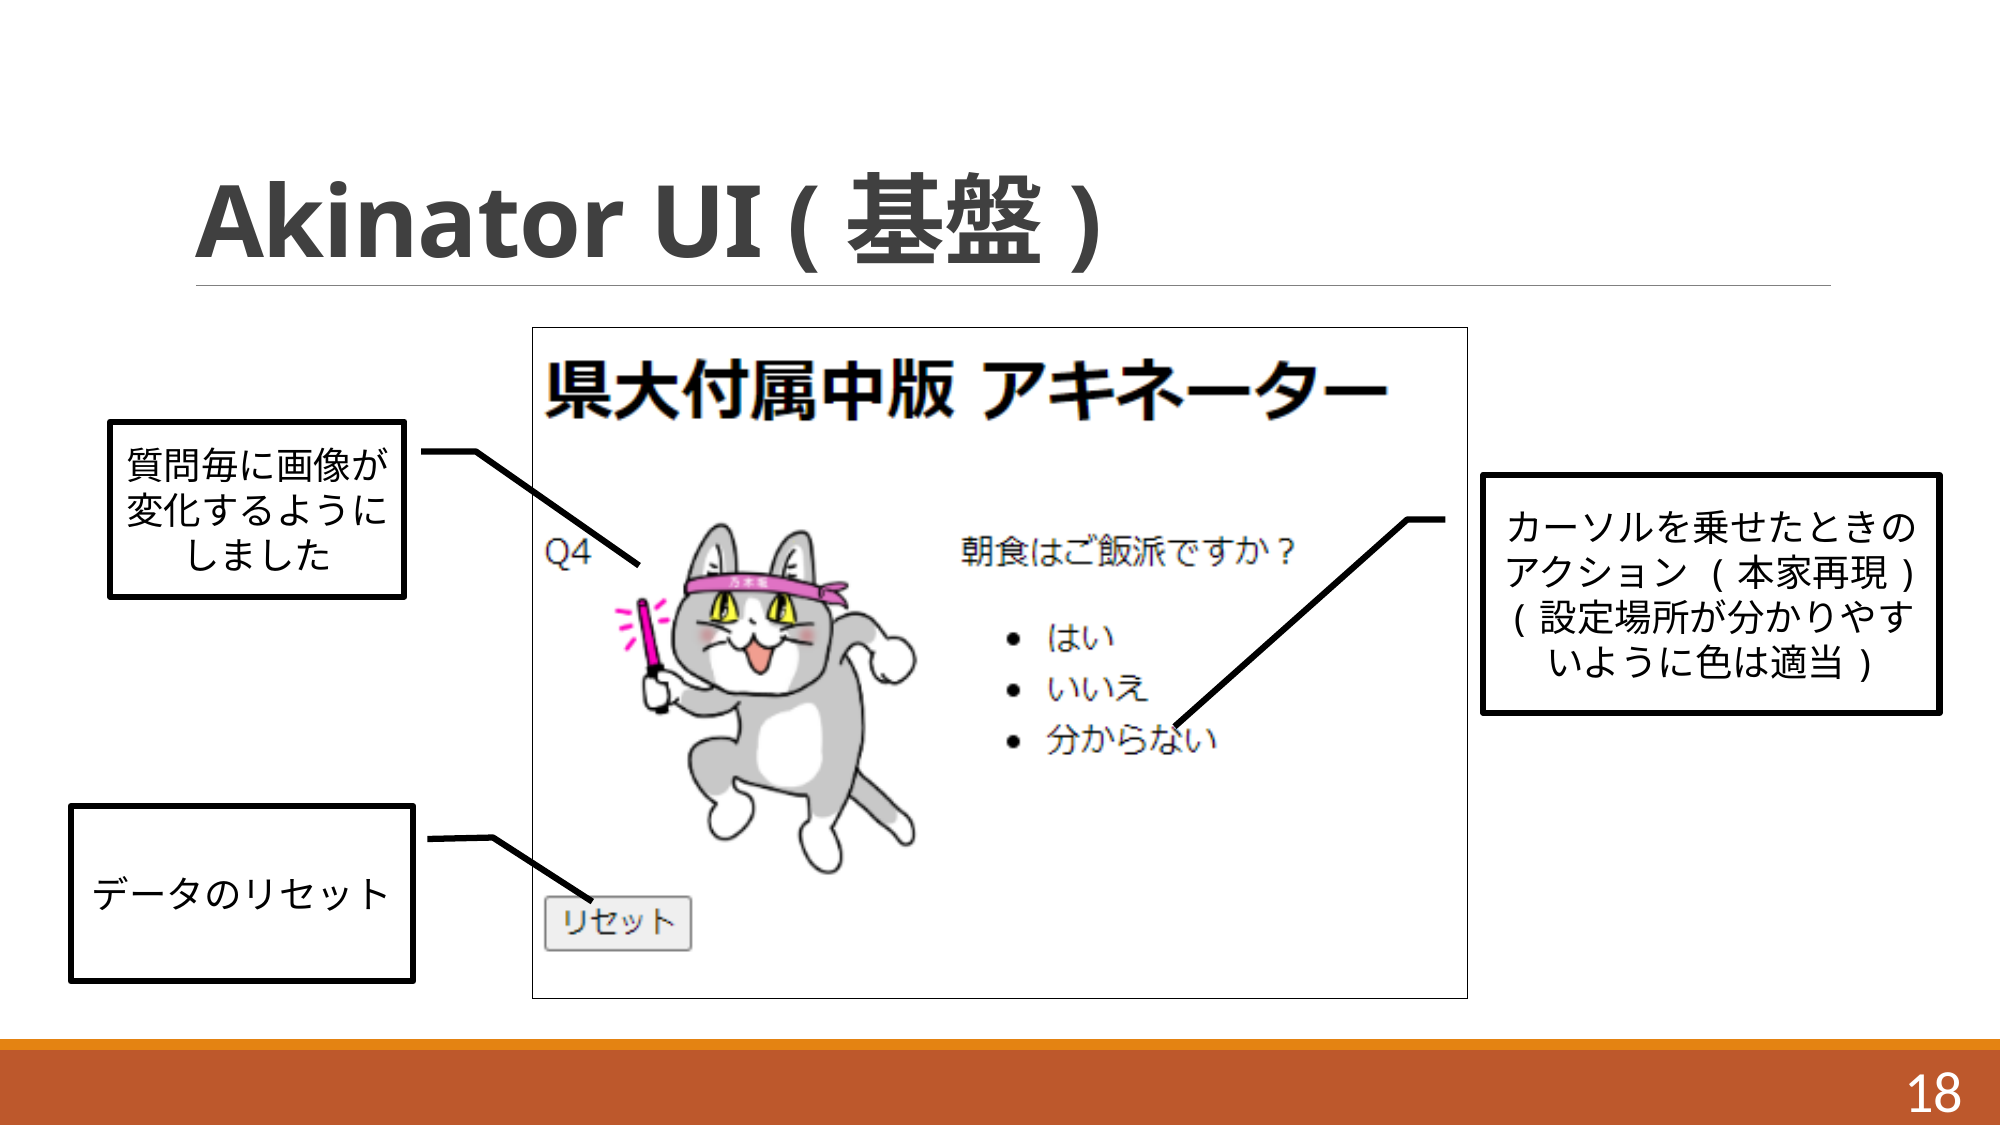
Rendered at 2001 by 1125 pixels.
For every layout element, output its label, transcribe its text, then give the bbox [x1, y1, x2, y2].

text_box カーソルを乗せたときのアクション (本家再現) (設定場所が分かりやすいように色は適当) [1482, 474, 1941, 714]
slide_number 18 [1763, 1059, 1979, 1120]
text_box データのリセット [427, 836, 529, 863]
text_box 質問毎に画像が変化するようにしました [421, 450, 529, 491]
text_box 質問毎に画像が変化するようにしました [109, 420, 406, 598]
text_box データのリセット [69, 805, 414, 982]
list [532, 326, 1468, 999]
title Akinator UI (基盤) [180, 47, 1830, 285]
